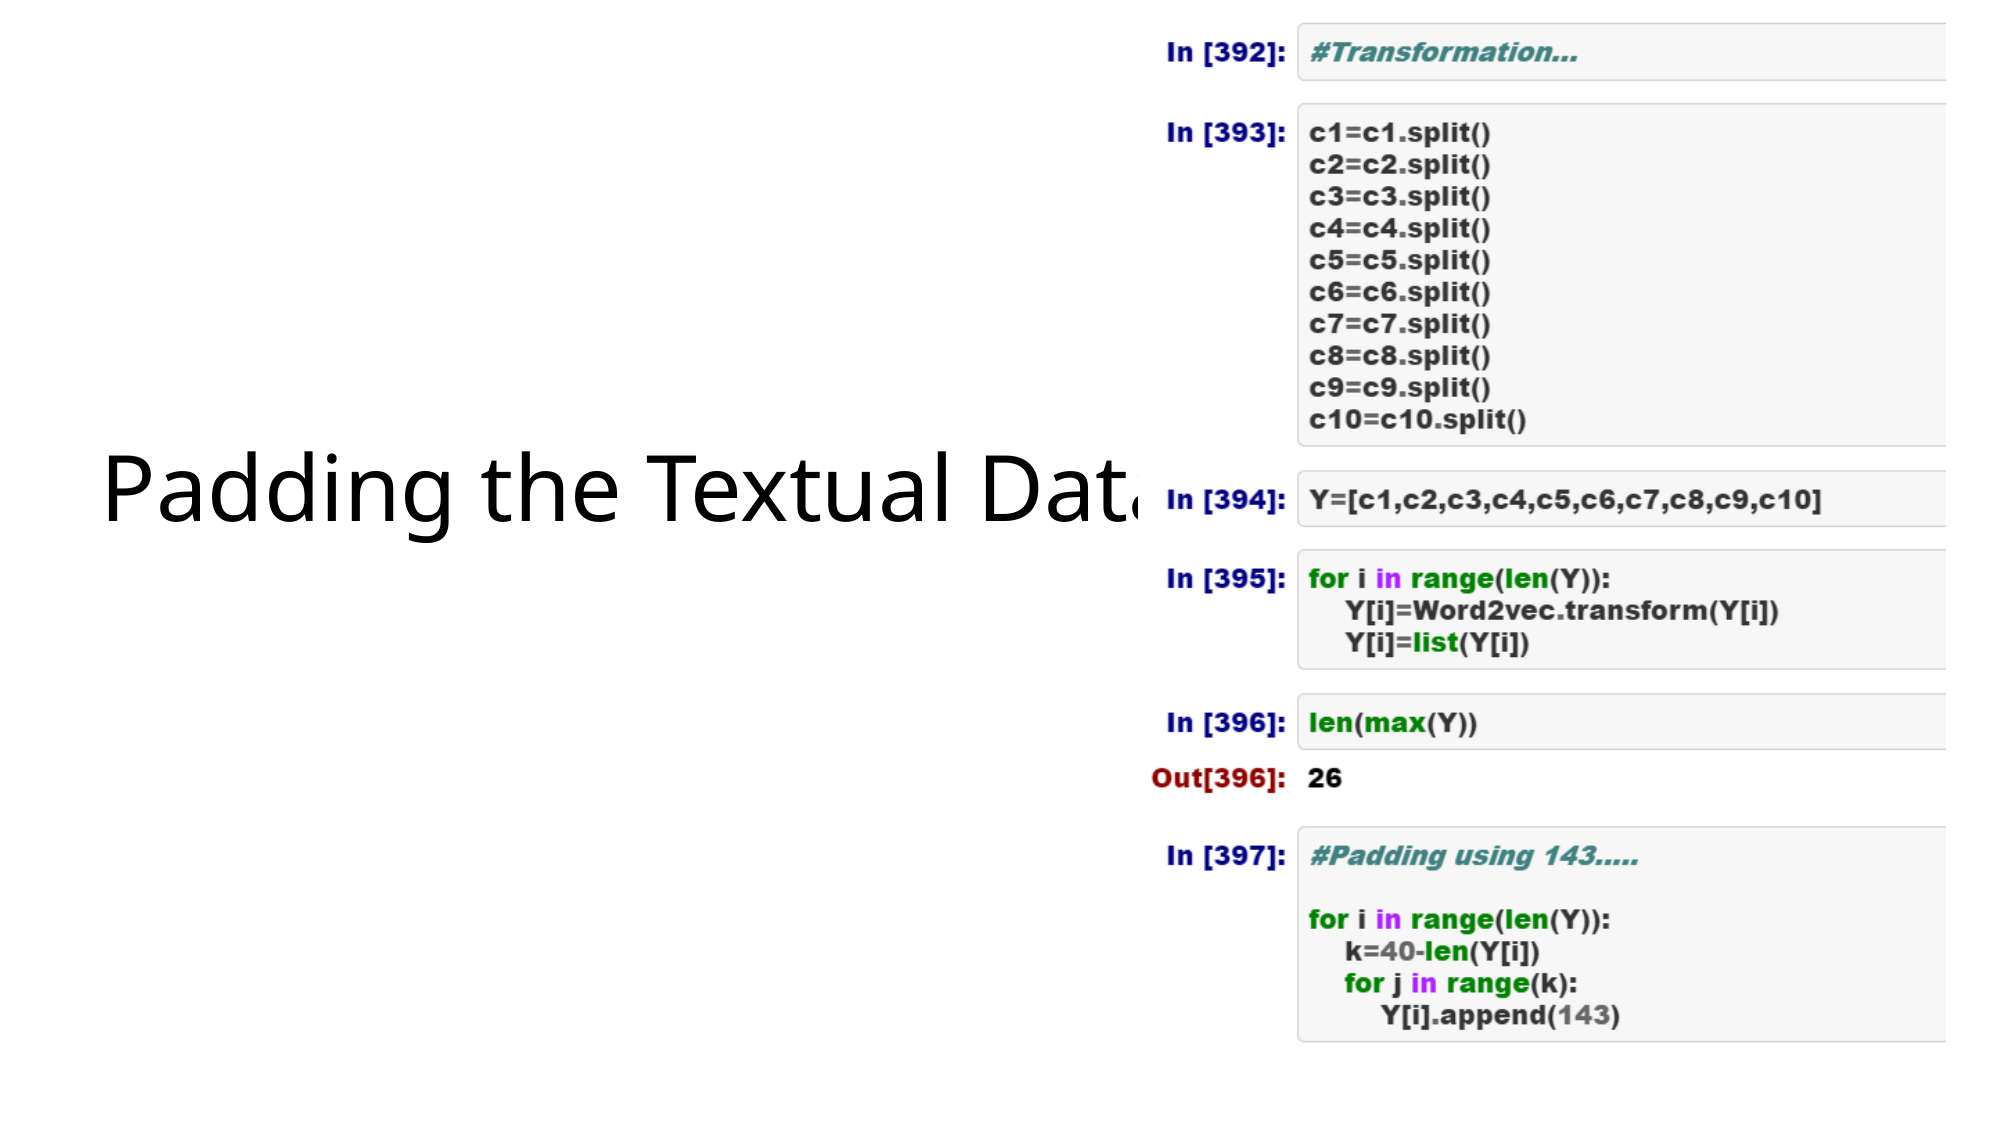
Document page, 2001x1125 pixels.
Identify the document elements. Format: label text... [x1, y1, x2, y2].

picture [1138, 16, 1946, 1055]
title Padding the Textual Data.. [85, 383, 1138, 601]
